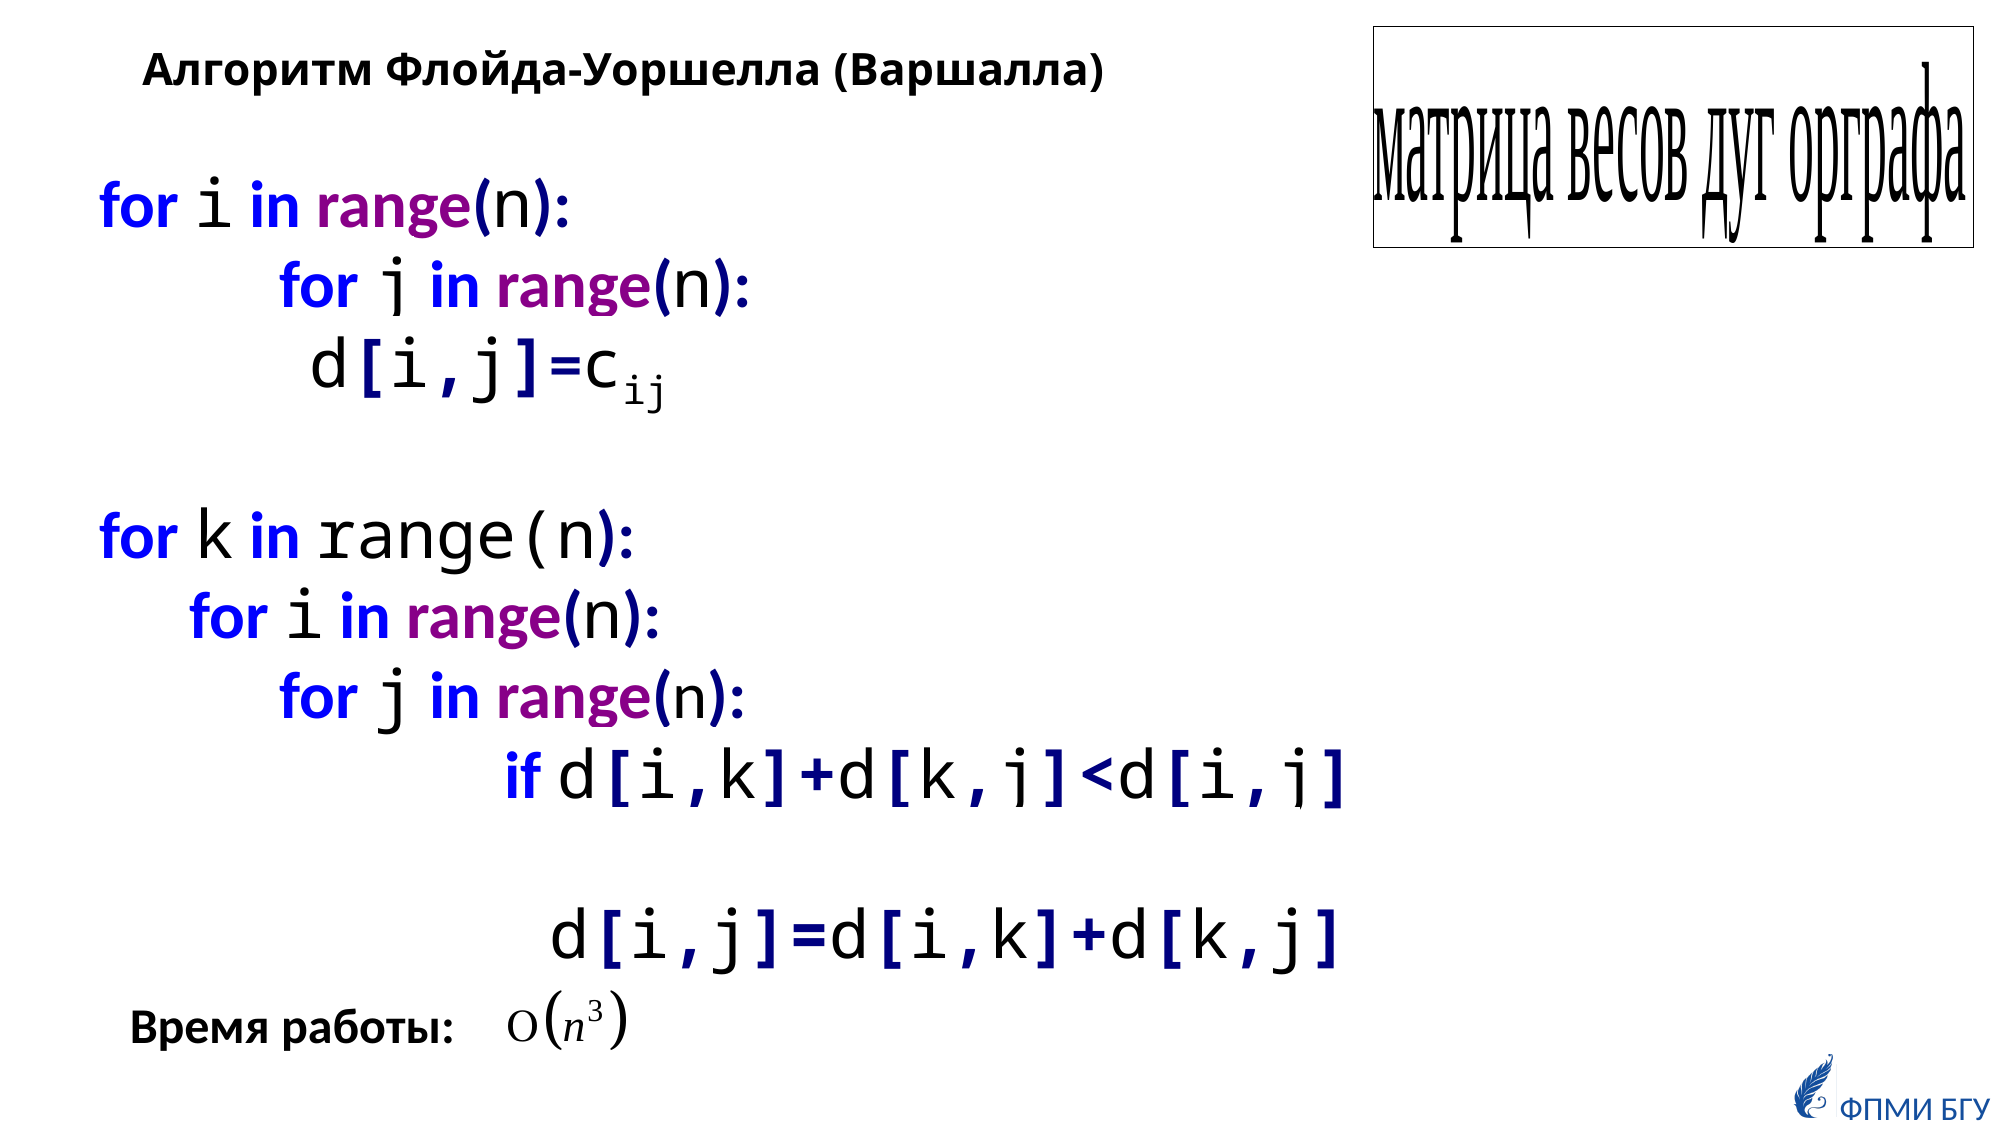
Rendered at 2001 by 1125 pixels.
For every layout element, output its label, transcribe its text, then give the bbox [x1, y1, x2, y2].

title Алгоритм Флойда-Уоршелла (Варшалла) [97, 33, 1161, 109]
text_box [501, 986, 629, 1075]
text_box for i in range(n): for j in range(n): d[i,j]=cij for k in range(n): for i in range(n): for j in range(n): if d[i,k]+d[k,j]<d[i,j] d[i,j]=d[i,k]+d[k,j] [84, 153, 1476, 979]
picture [1793, 1053, 1837, 1118]
text_box Время работы: [115, 986, 482, 1061]
text_box ФПМИ БГУ [1830, 1087, 2000, 1125]
